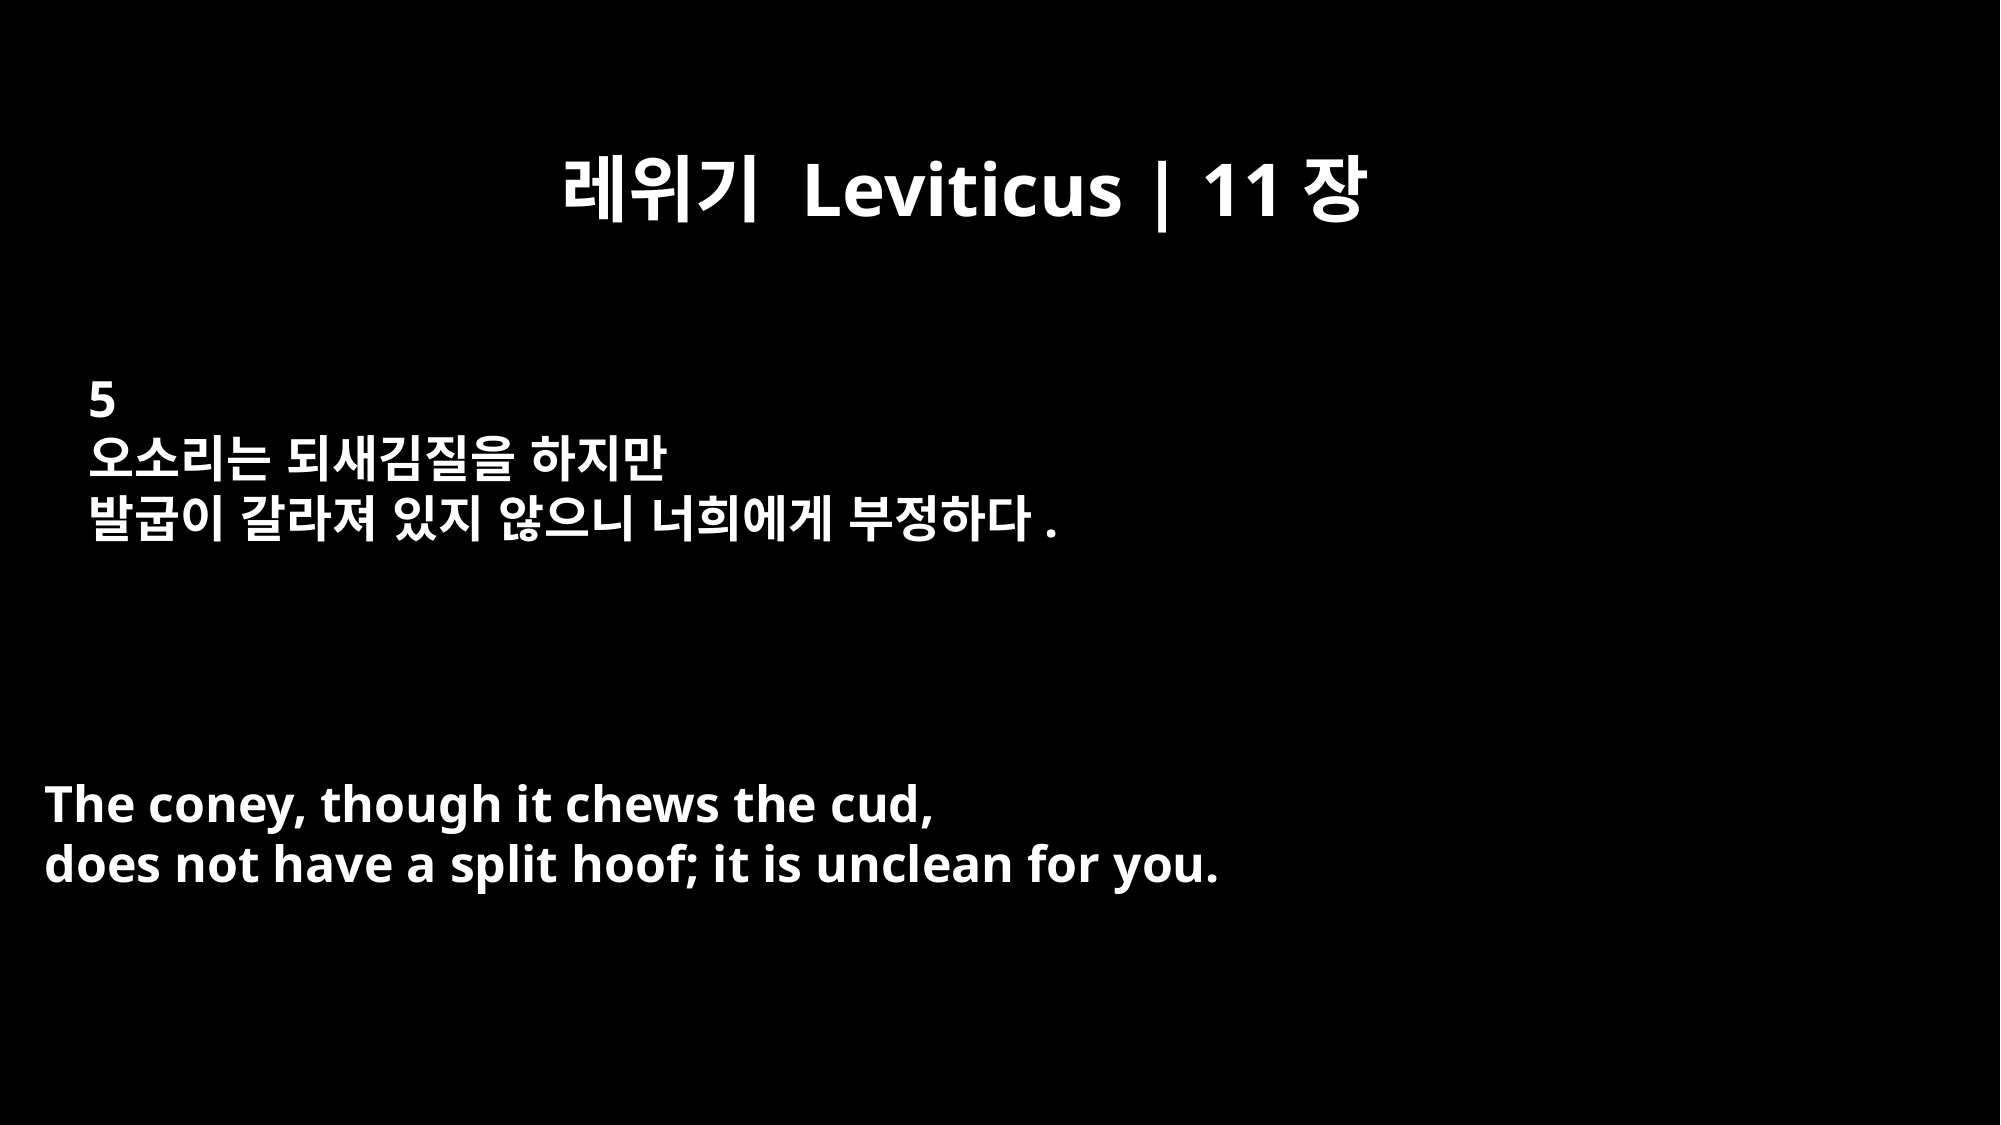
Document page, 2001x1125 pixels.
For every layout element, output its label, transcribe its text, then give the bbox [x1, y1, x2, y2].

text_box 레위기 Leviticus | 11장 [546, 136, 1386, 239]
text_box 5 오소리는 되새김질을 하지만 발굽이 갈라져 있지 않으니 너희에게 부정하다. [73, 359, 1074, 555]
text_box The coney, though it chews the cud, does not have a split hoof; it is unclean for you. [29, 764, 1236, 900]
